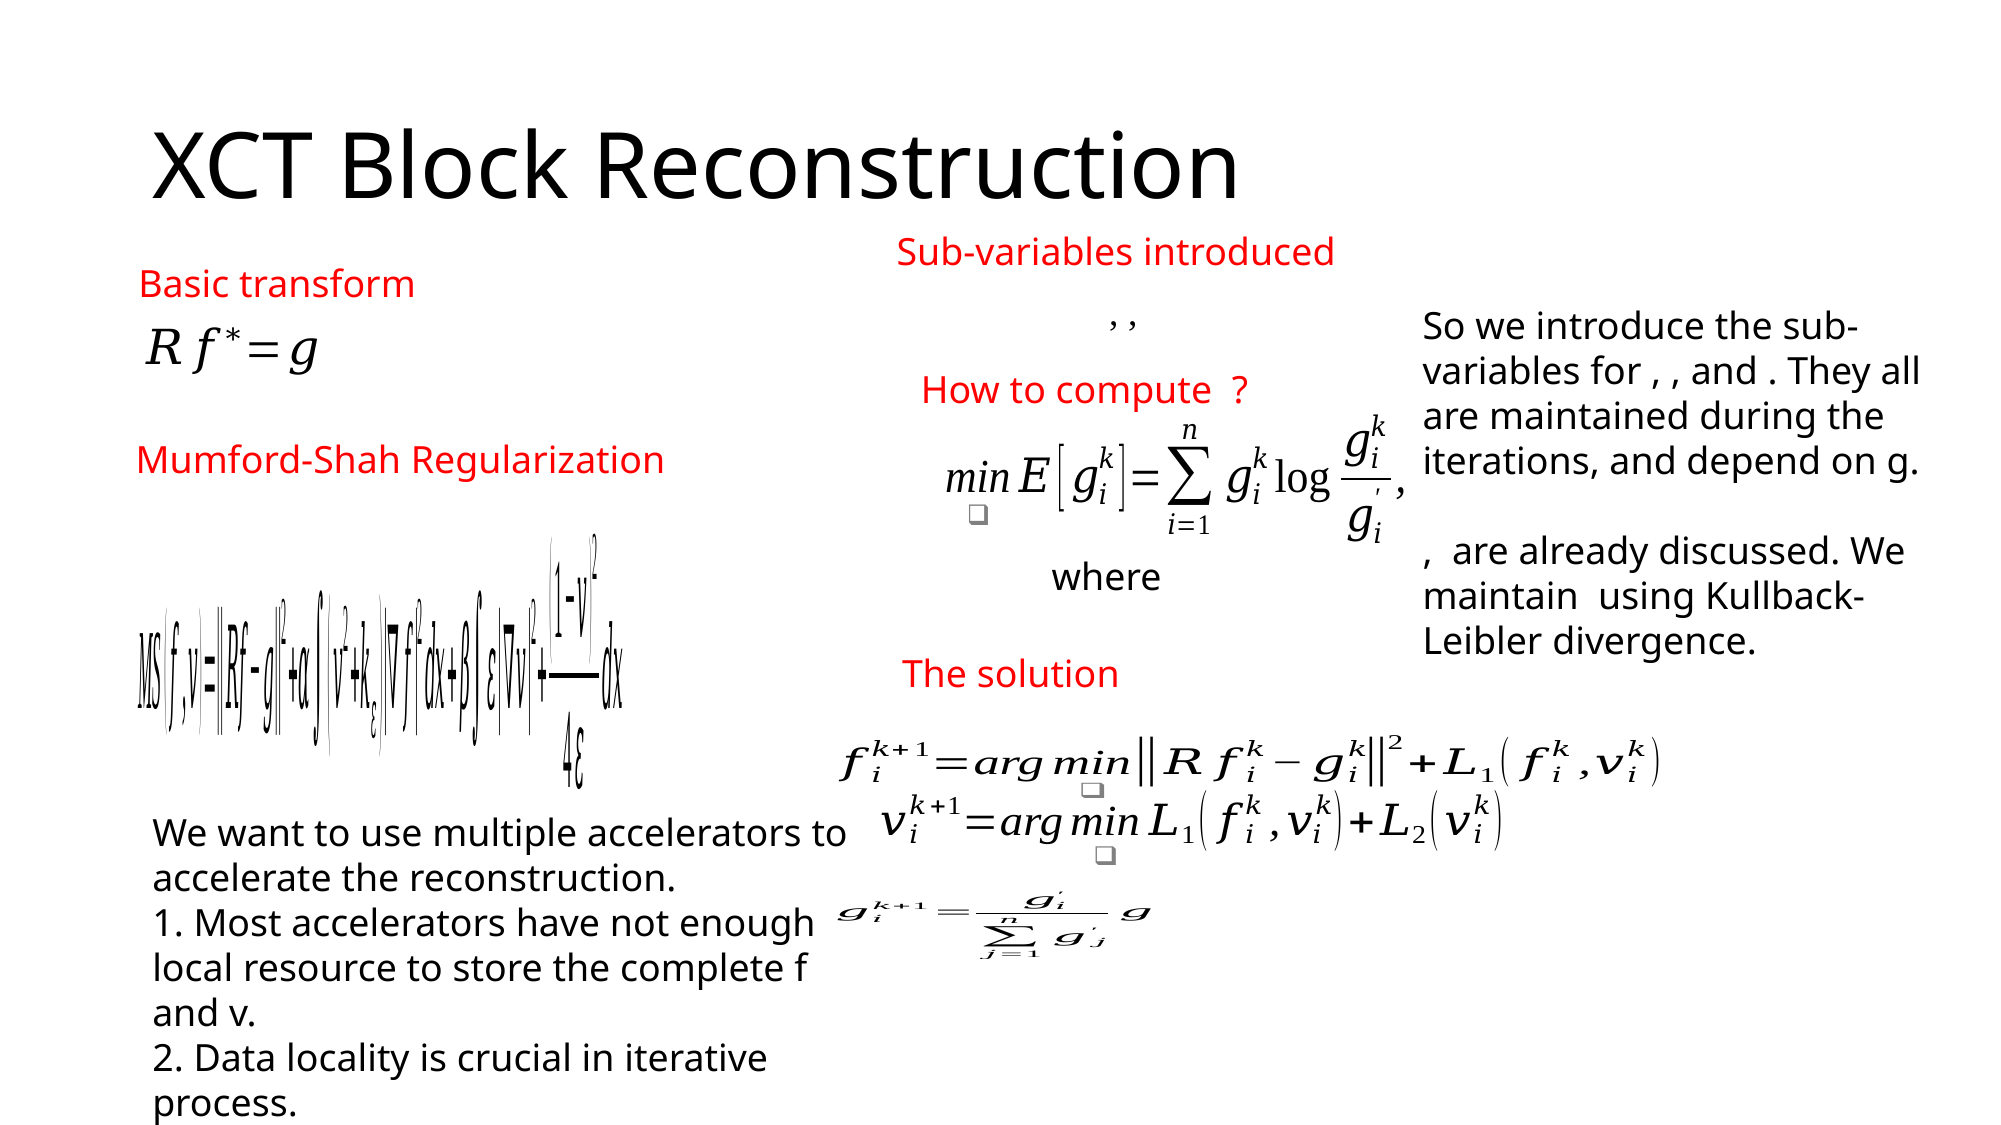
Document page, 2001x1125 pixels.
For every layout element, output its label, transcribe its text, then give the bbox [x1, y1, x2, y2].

text_box We want to use multiple accelerators to accelerate the reconstruction. 1. Most accelerators have not enough local resource to store the complete f and v. 2. Data locality is crucial in iterative process. [137, 801, 878, 1125]
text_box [137, 252, 663, 815]
title XCT Block Reconstruction [137, 59, 1863, 278]
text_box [835, 220, 1663, 959]
